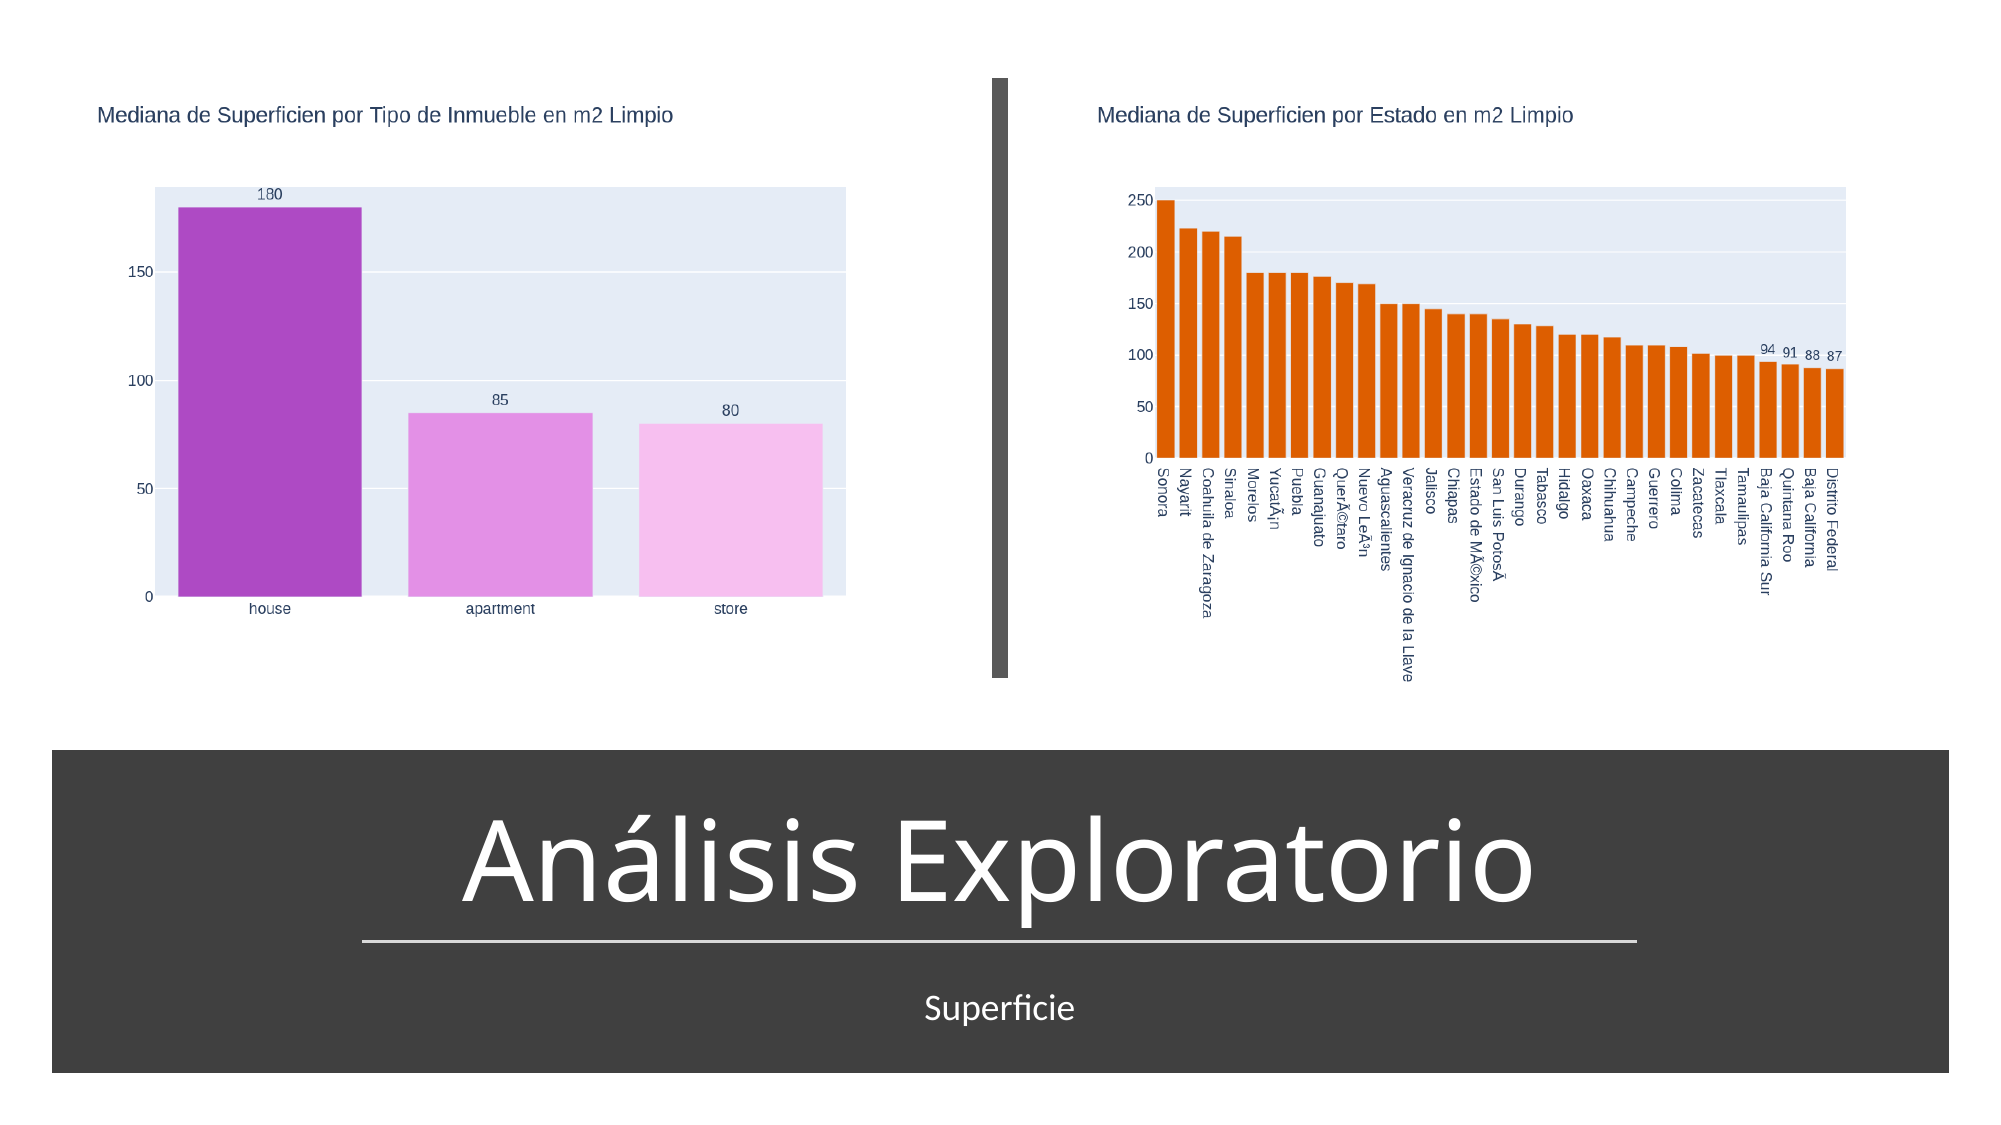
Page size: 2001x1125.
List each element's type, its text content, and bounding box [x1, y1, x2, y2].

text_box Superficie [639, 975, 1361, 1036]
text_box [61, 759, 1939, 1064]
title Análisis Exploratorio [86, 780, 1914, 933]
picture [52, 58, 948, 699]
picture [1052, 58, 1948, 699]
